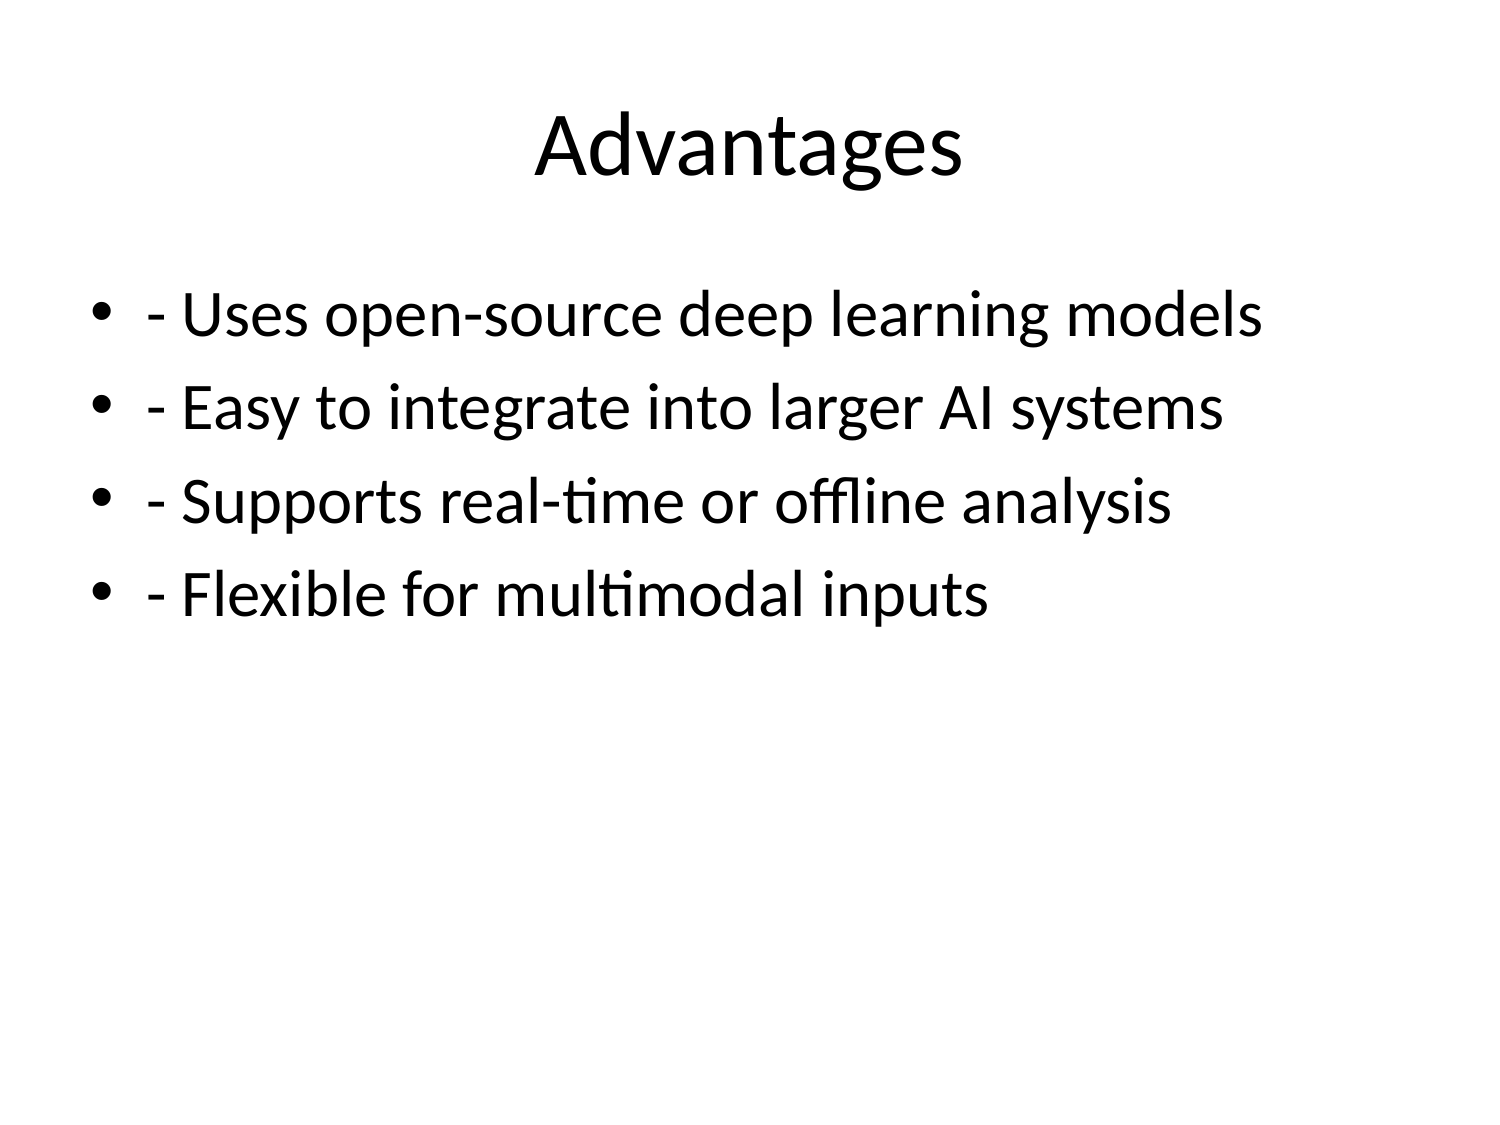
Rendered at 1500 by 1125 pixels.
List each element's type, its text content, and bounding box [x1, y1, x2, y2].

list - Uses open-source deep learning models - Easy to integrate into larger AI systems - Supports real-time or offline analysis - Flexible for multimodal inputs [75, 262, 1425, 1005]
title Advantages [75, 45, 1425, 233]
